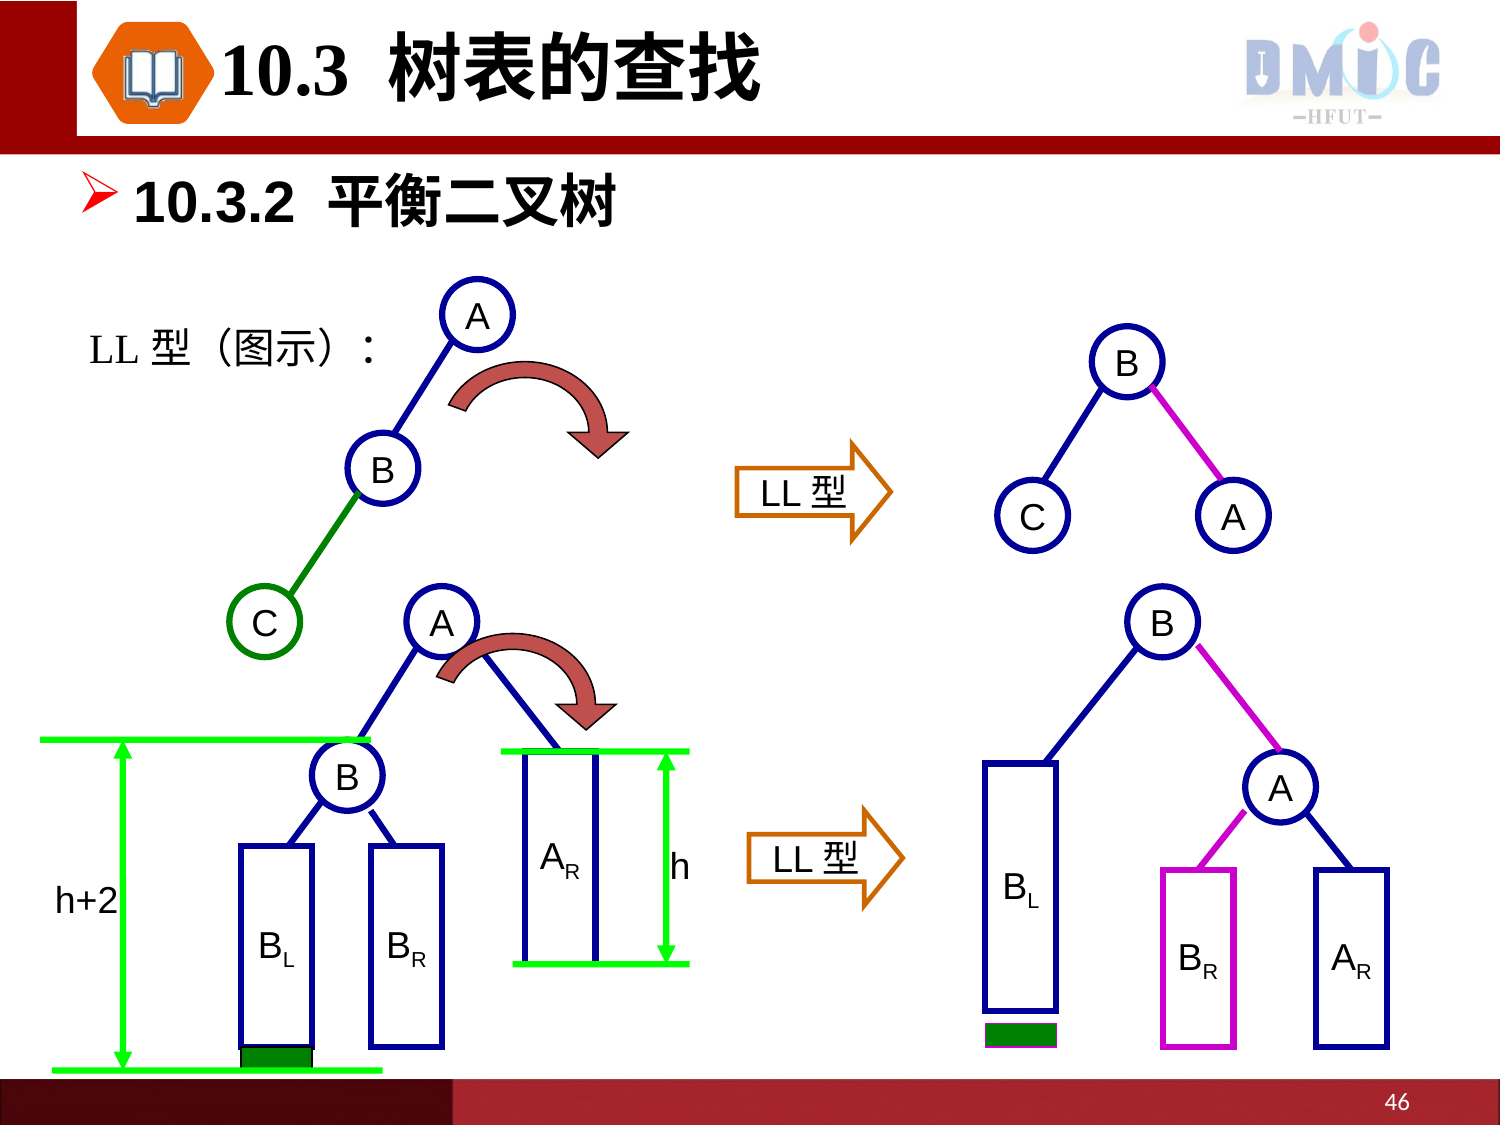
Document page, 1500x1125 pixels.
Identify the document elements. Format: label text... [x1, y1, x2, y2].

text_box A [1198, 479, 1269, 551]
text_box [996, 325, 1163, 552]
text_box AR [524, 752, 596, 964]
text_box h+2 [40, 868, 159, 929]
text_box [311, 585, 478, 812]
text_box [518, 361, 629, 459]
picture [0, 1079, 1500, 1125]
text_box BL [241, 845, 312, 1046]
text_box BR [1162, 869, 1234, 1047]
text_box AR [1316, 869, 1387, 1047]
text_box [116, 929, 130, 1071]
text_box [241, 1046, 312, 1070]
text_box B [1127, 586, 1199, 658]
text_box LL型 [749, 810, 903, 906]
slide_number 46 [1074, 1081, 1425, 1119]
text_box BL [985, 763, 1057, 1012]
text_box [0, 12, 1047, 125]
list LL型（图示）： [73, 314, 1425, 1083]
text_box [482, 633, 617, 730]
text_box 10.3.2 平衡二叉树 [62, 157, 646, 242]
text_box [985, 1023, 1057, 1047]
text_box [660, 751, 673, 834]
text_box C [229, 586, 301, 658]
text_box [660, 894, 673, 965]
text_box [347, 278, 514, 505]
text_box A [1245, 751, 1316, 823]
text_box LL型 [737, 444, 891, 540]
text_box [116, 739, 129, 868]
text_box BR [370, 845, 442, 1047]
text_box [1210, 21, 1472, 132]
text_box h [654, 834, 702, 894]
